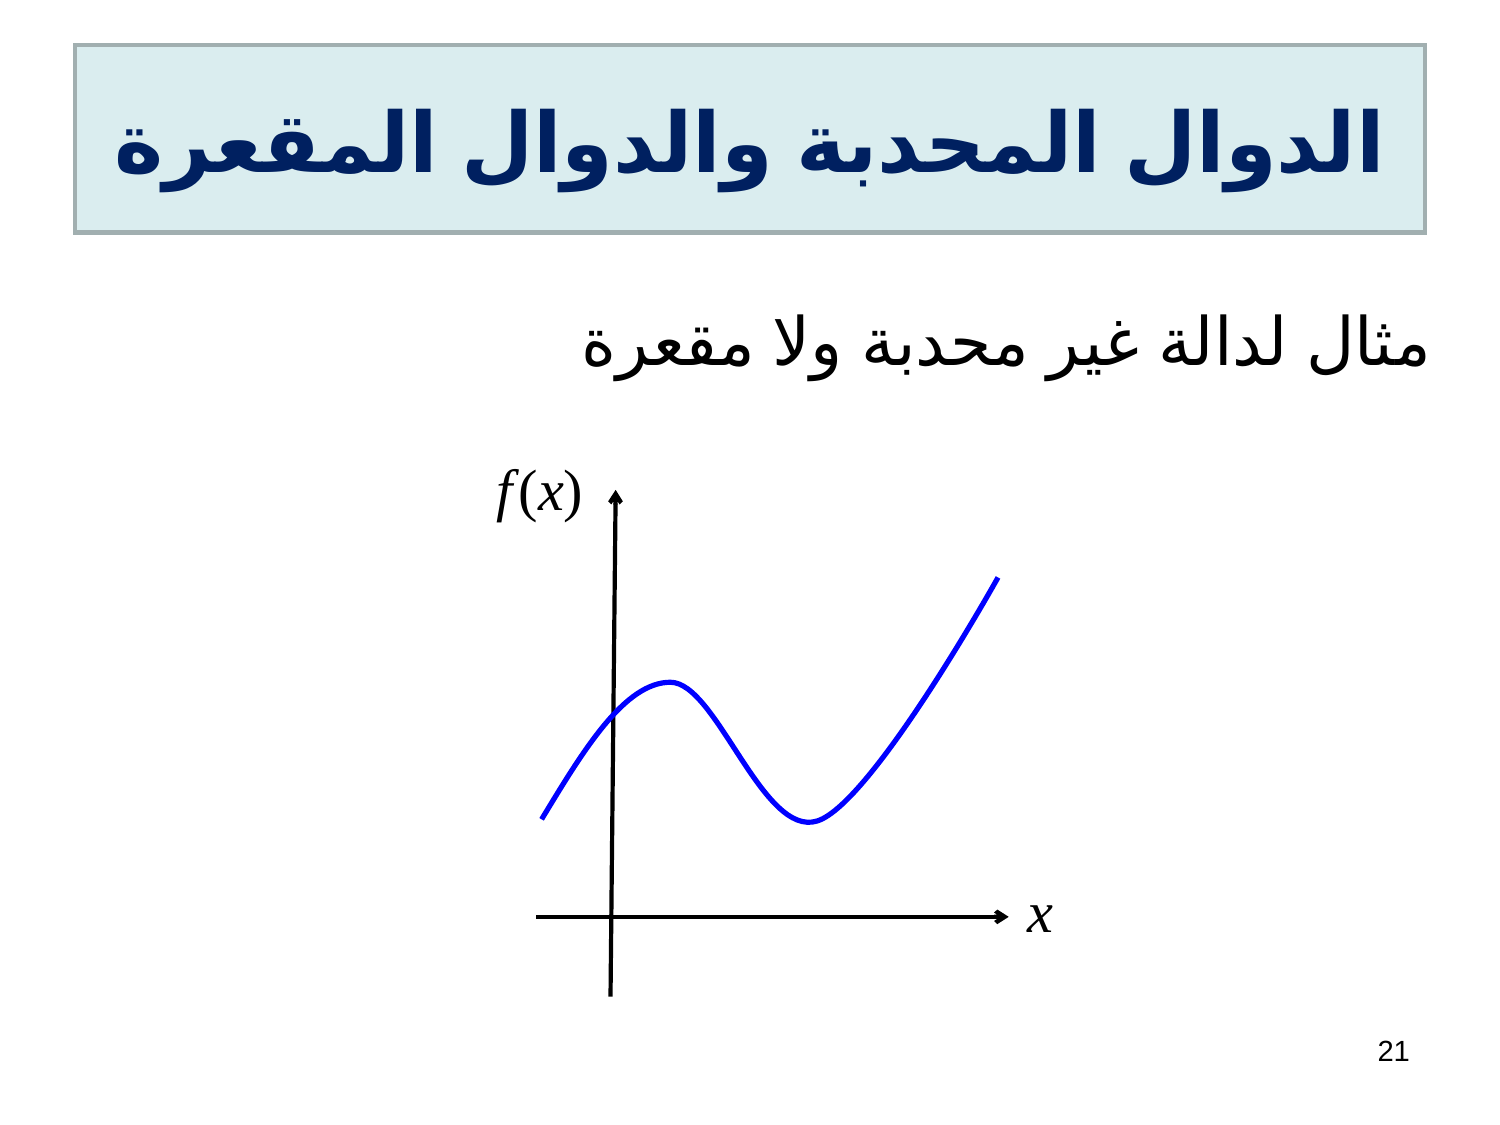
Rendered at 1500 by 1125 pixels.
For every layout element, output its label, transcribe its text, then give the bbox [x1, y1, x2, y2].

list مثال لدالة غير محدبة ولا مقعرة [17, 247, 1448, 1024]
text_box [539, 720, 605, 821]
text_box f (x) [466, 444, 598, 530]
text_box [621, 576, 1000, 825]
text_box x [997, 866, 1068, 952]
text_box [610, 489, 616, 997]
title الدوال المحدبة والدوال المقعرة [73, 43, 1427, 235]
slide_number 21 [1074, 1024, 1426, 1103]
